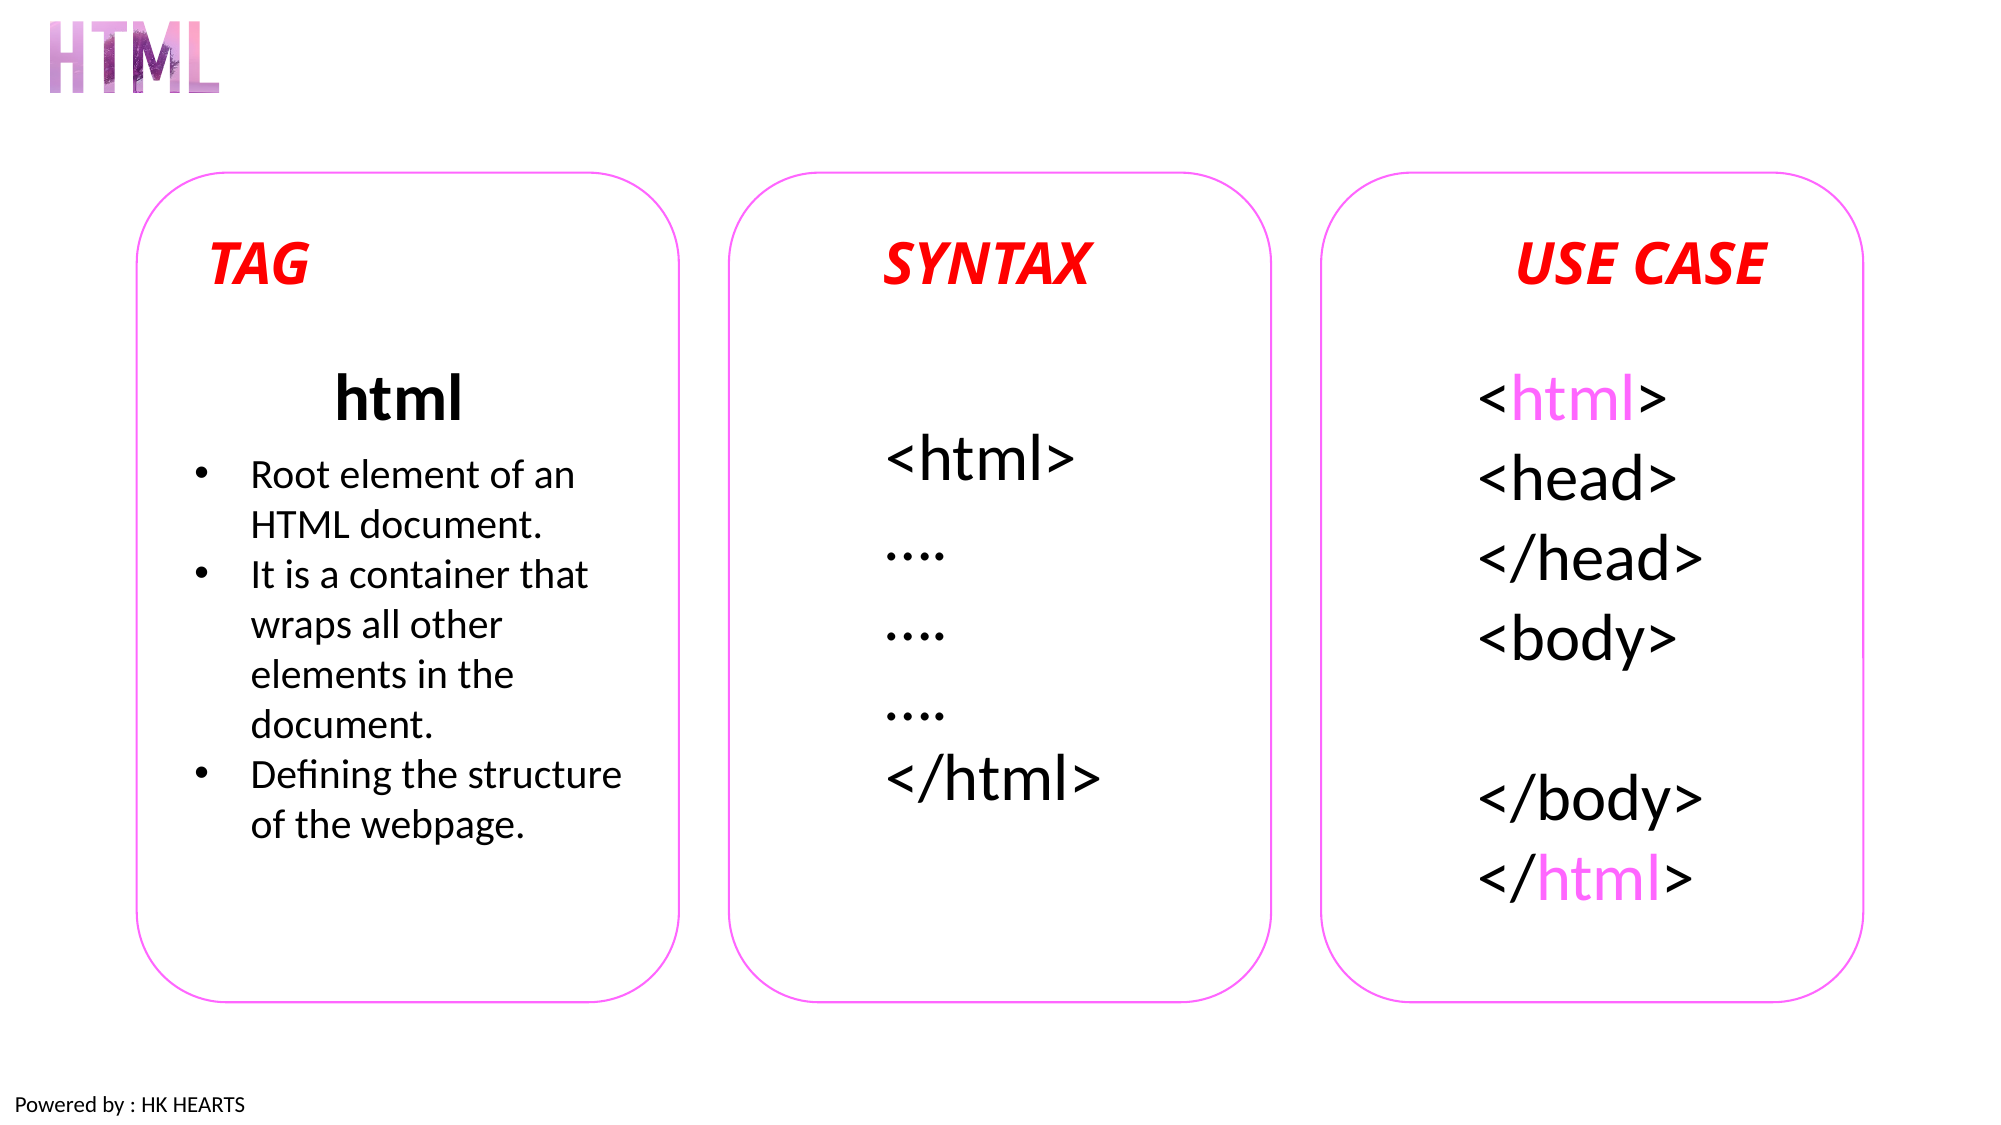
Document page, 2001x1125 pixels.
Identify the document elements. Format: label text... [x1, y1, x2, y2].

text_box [136, 172, 1864, 1003]
text_box Powered by : HK HEARTS [0, 1082, 439, 1125]
picture [49, 21, 220, 93]
